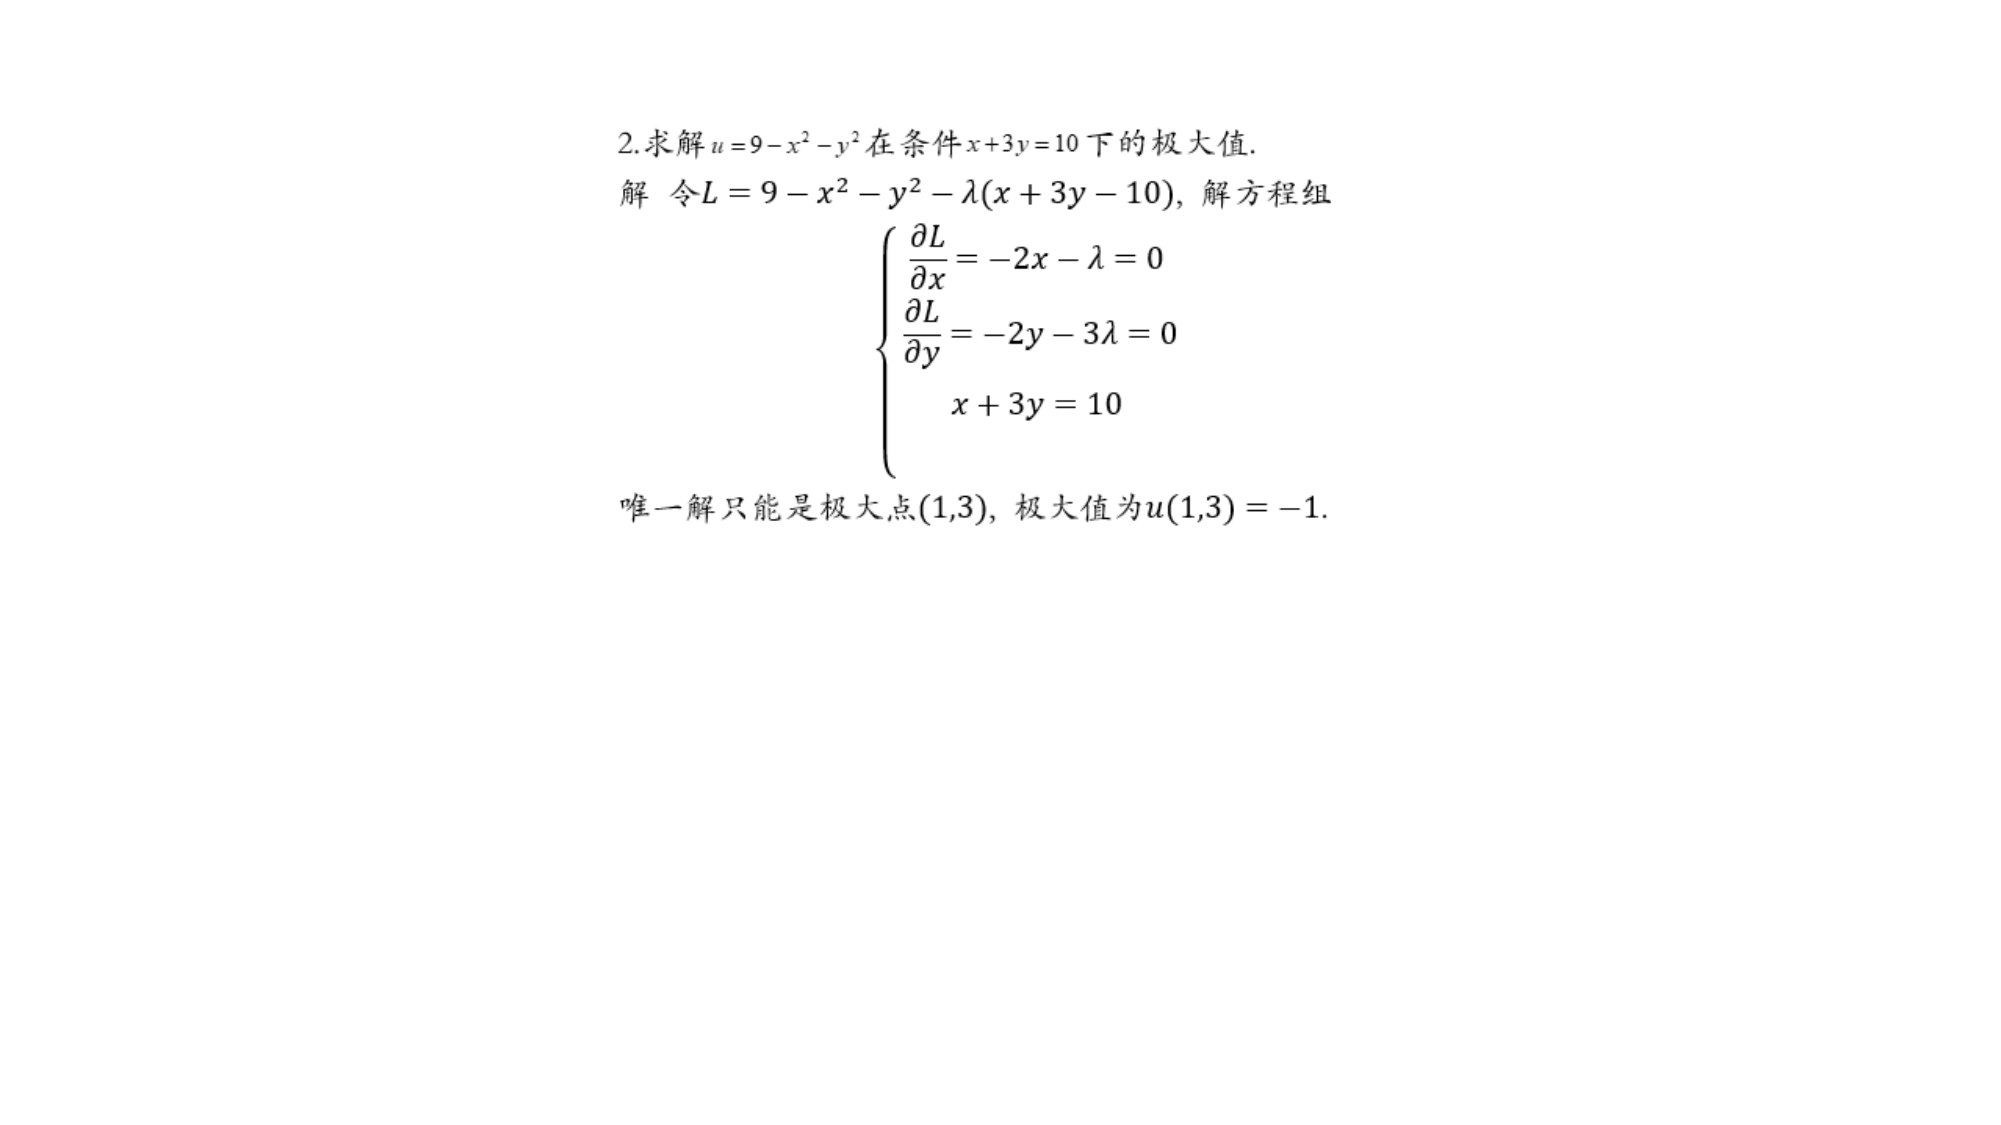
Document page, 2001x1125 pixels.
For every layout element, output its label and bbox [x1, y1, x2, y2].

picture [542, 86, 1458, 1039]
